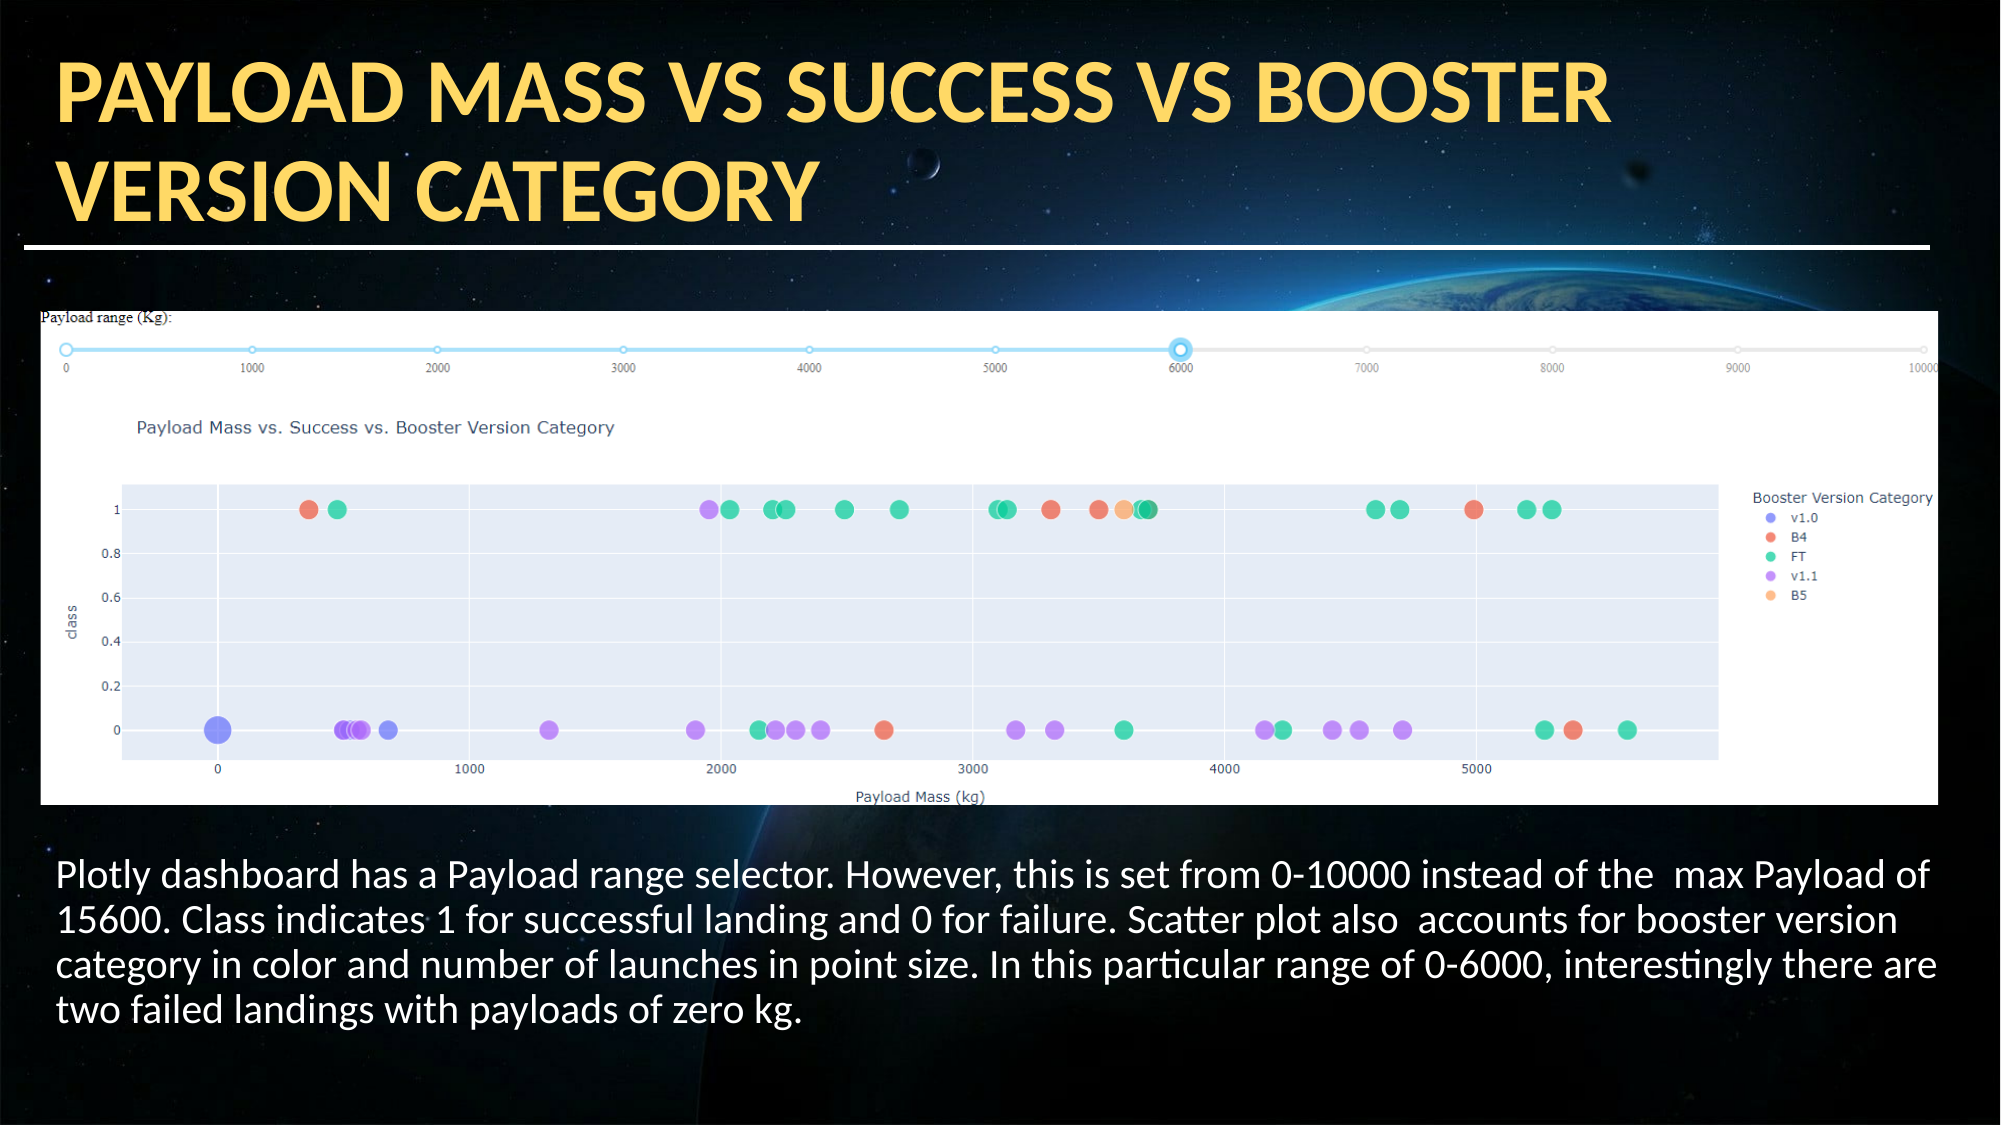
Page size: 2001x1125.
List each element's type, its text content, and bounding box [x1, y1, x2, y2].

text_box [40, 311, 1939, 805]
list PAYLOAD MASS VS SUCCESS VS BOOSTER VERSION CATEGORY Plotly dashboard has a Payload range selector. However, this is set from 0-10000 instead of the max Payload of 15600. Class indicates 1 for successful landing and 0 for failure. Scatter plot also accounts for booster version category in color and number of launches in point size. In this particular range of 0-6000, interestingly there are two failed landings with payloads of zero kg. [40, 35, 1976, 1094]
picture [0, 0, 2001, 1125]
